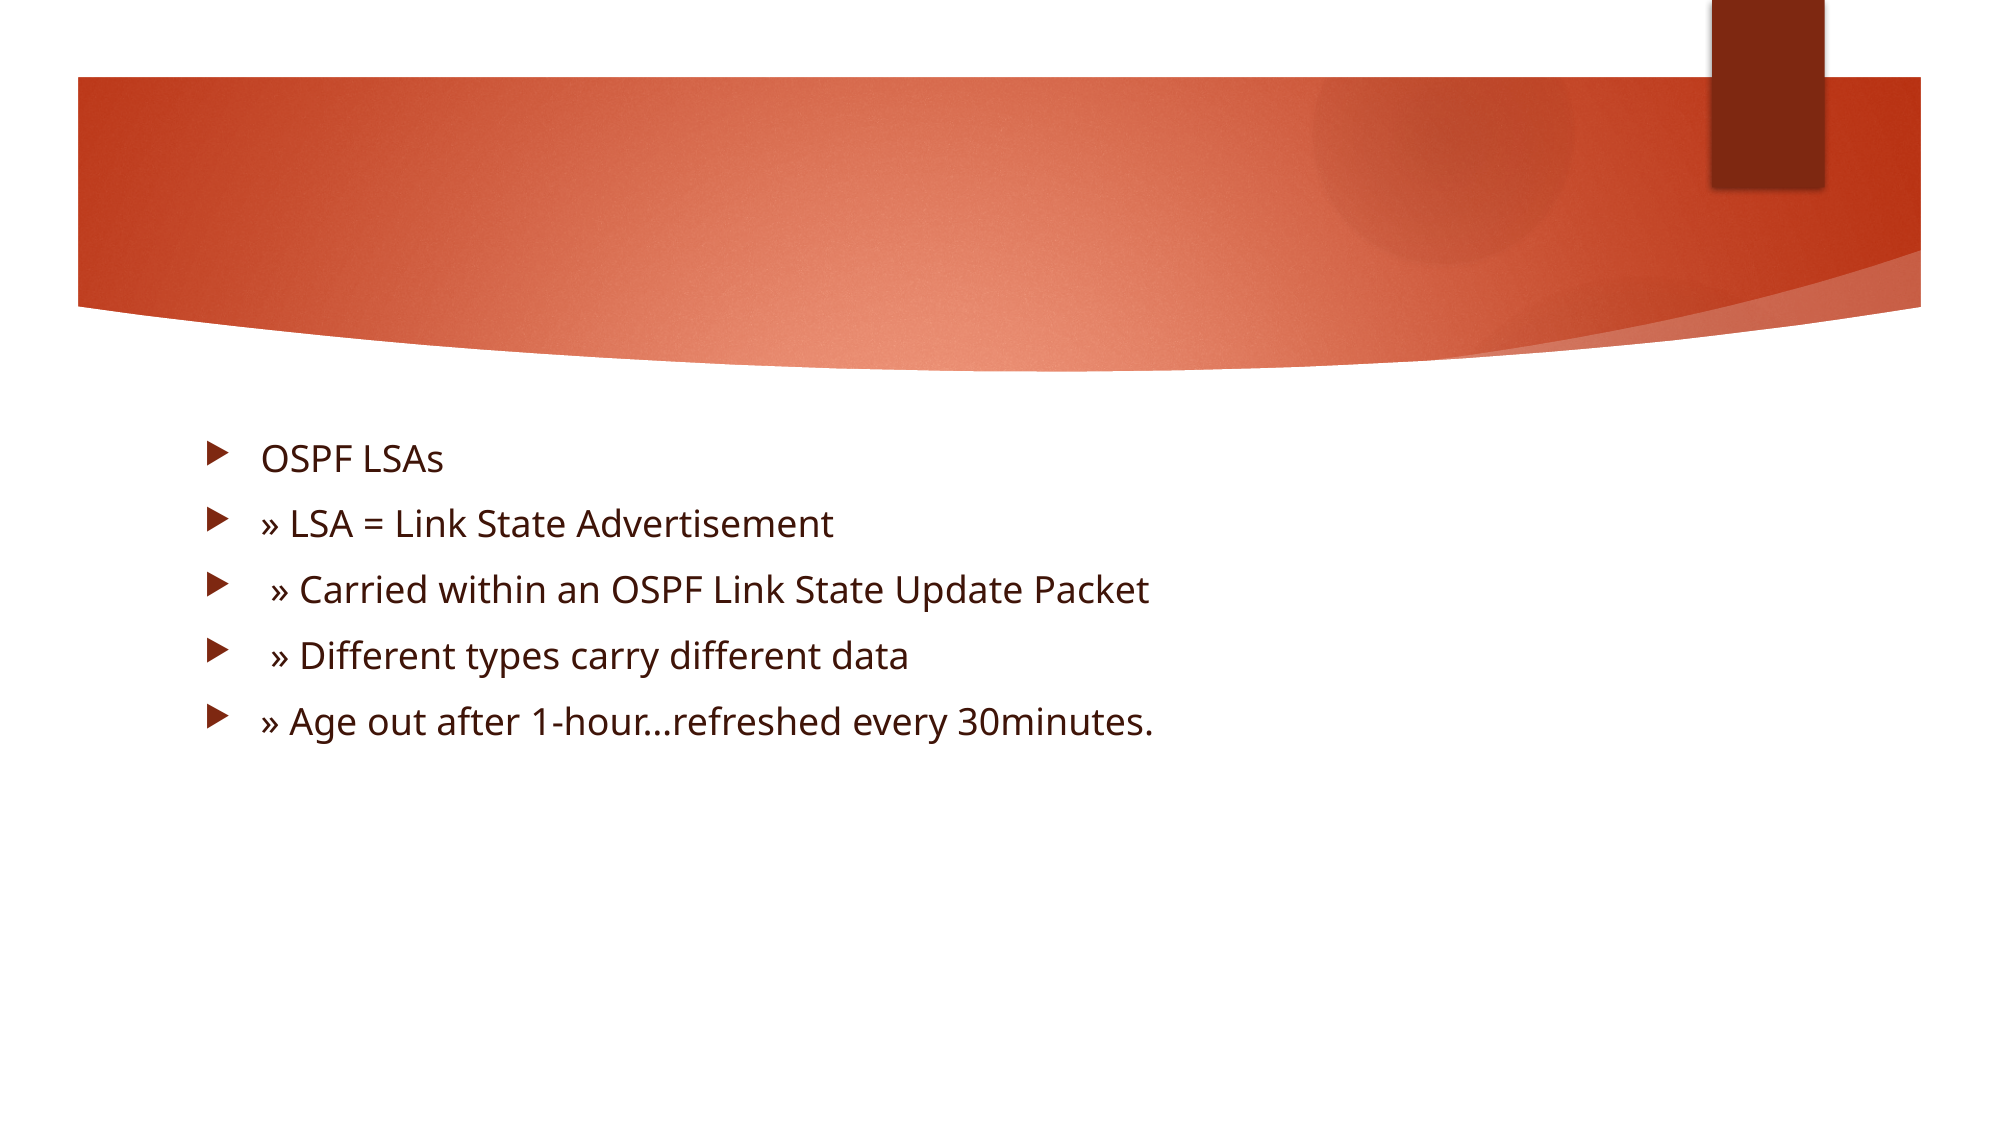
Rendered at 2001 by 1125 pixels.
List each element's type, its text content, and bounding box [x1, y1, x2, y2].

list OSPF LSAs » LSA = Link State Advertisement » Carried within an OSPF Link State Update Packet » Different types carry different data » Age out after 1-hour…refreshed every 30minutes. [189, 427, 1638, 988]
